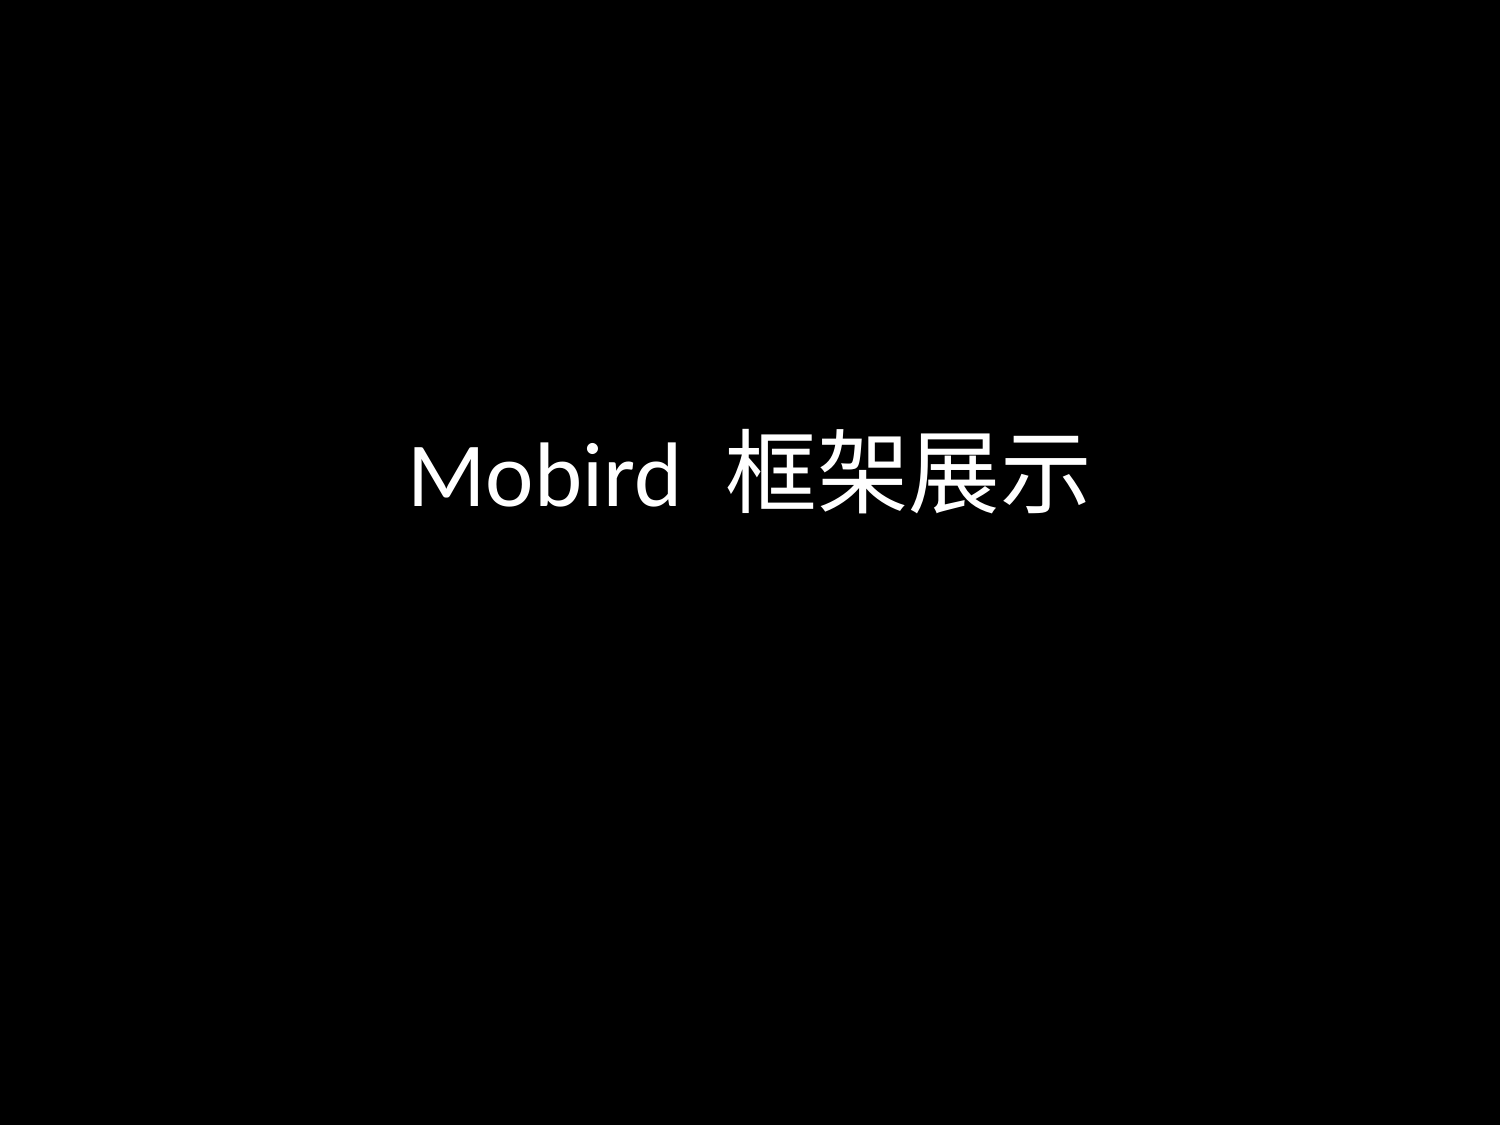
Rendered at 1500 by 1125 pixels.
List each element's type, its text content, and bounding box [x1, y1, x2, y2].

title Mobird 框架展示 [112, 349, 1388, 591]
